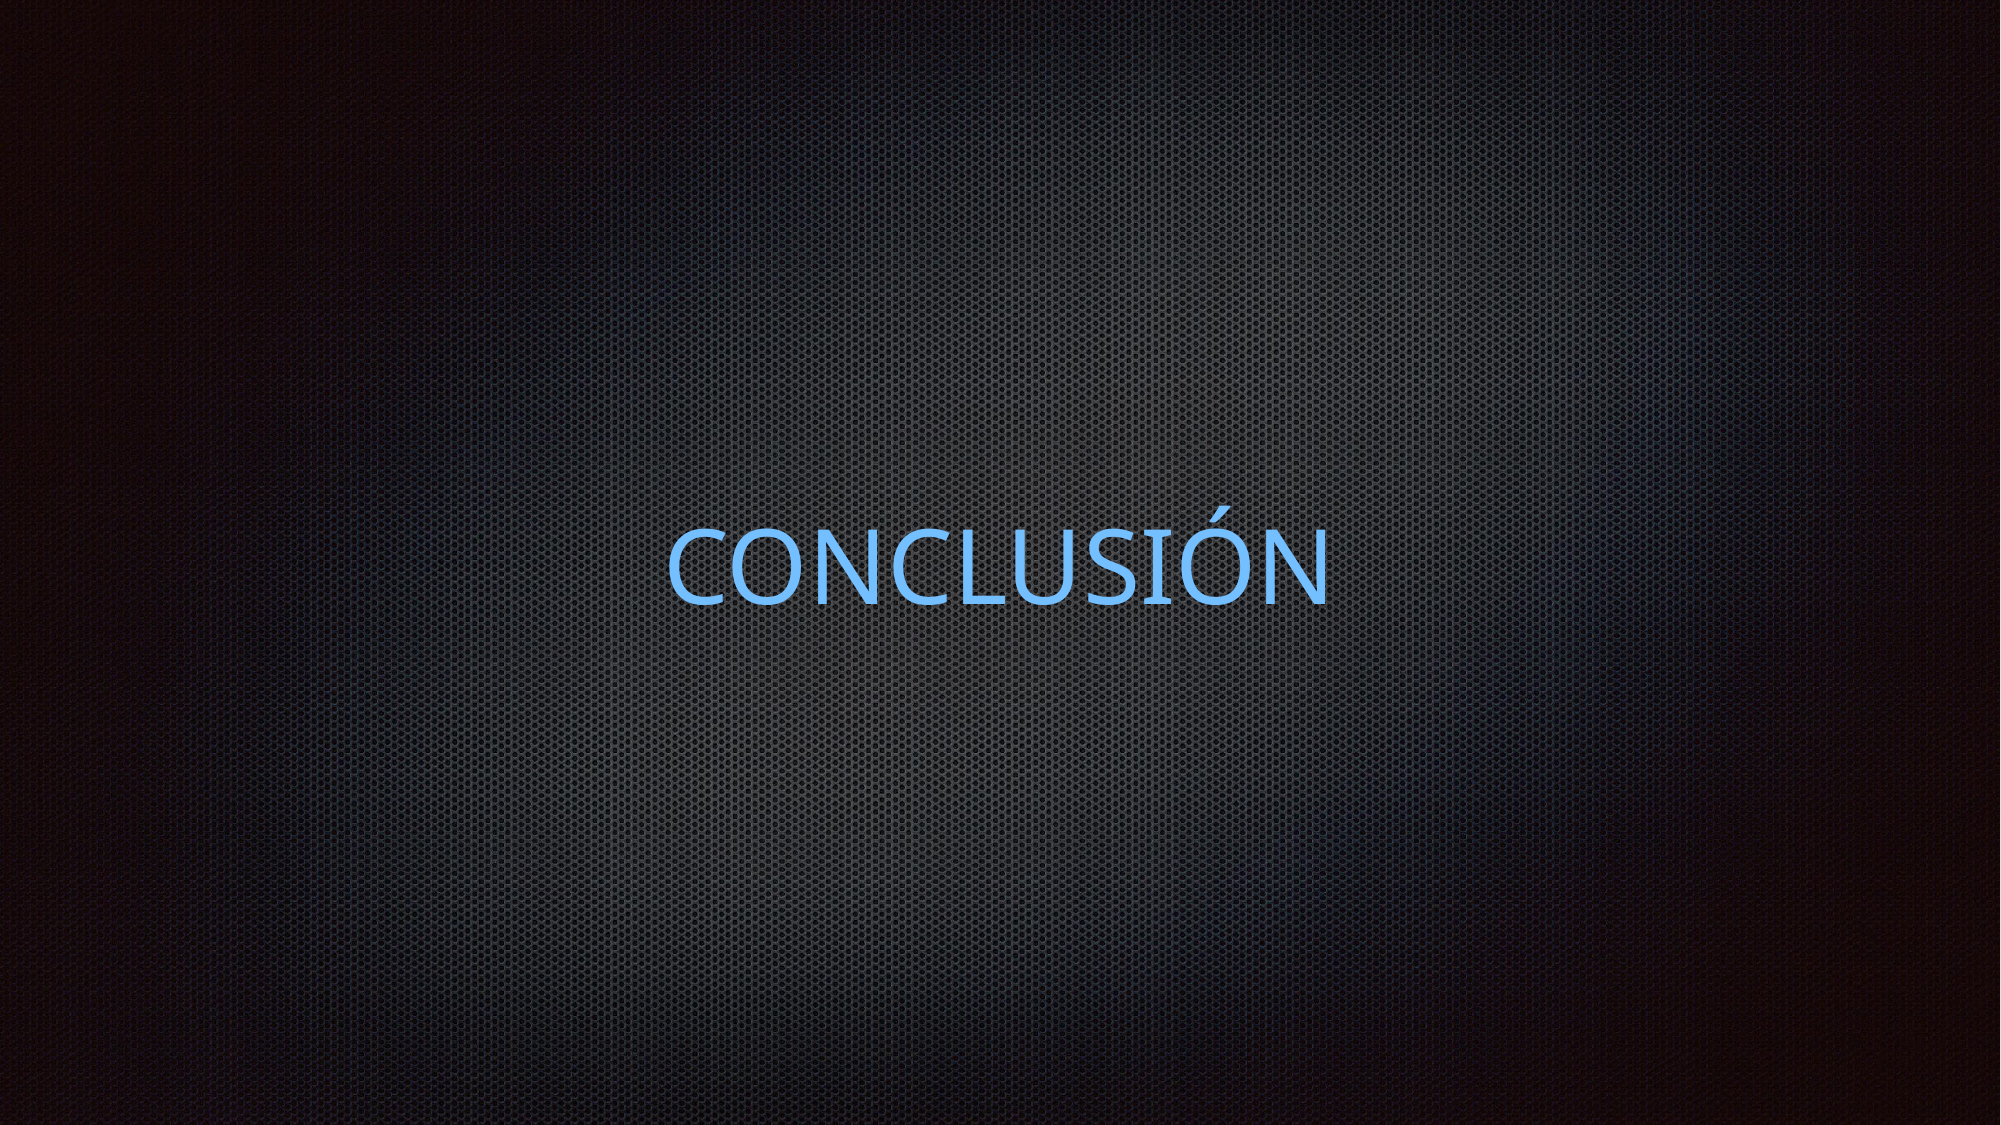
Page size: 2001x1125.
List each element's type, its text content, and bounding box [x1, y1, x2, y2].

picture [0, 0, 2001, 1125]
title CONCLUSIÓN [120, 421, 1880, 704]
